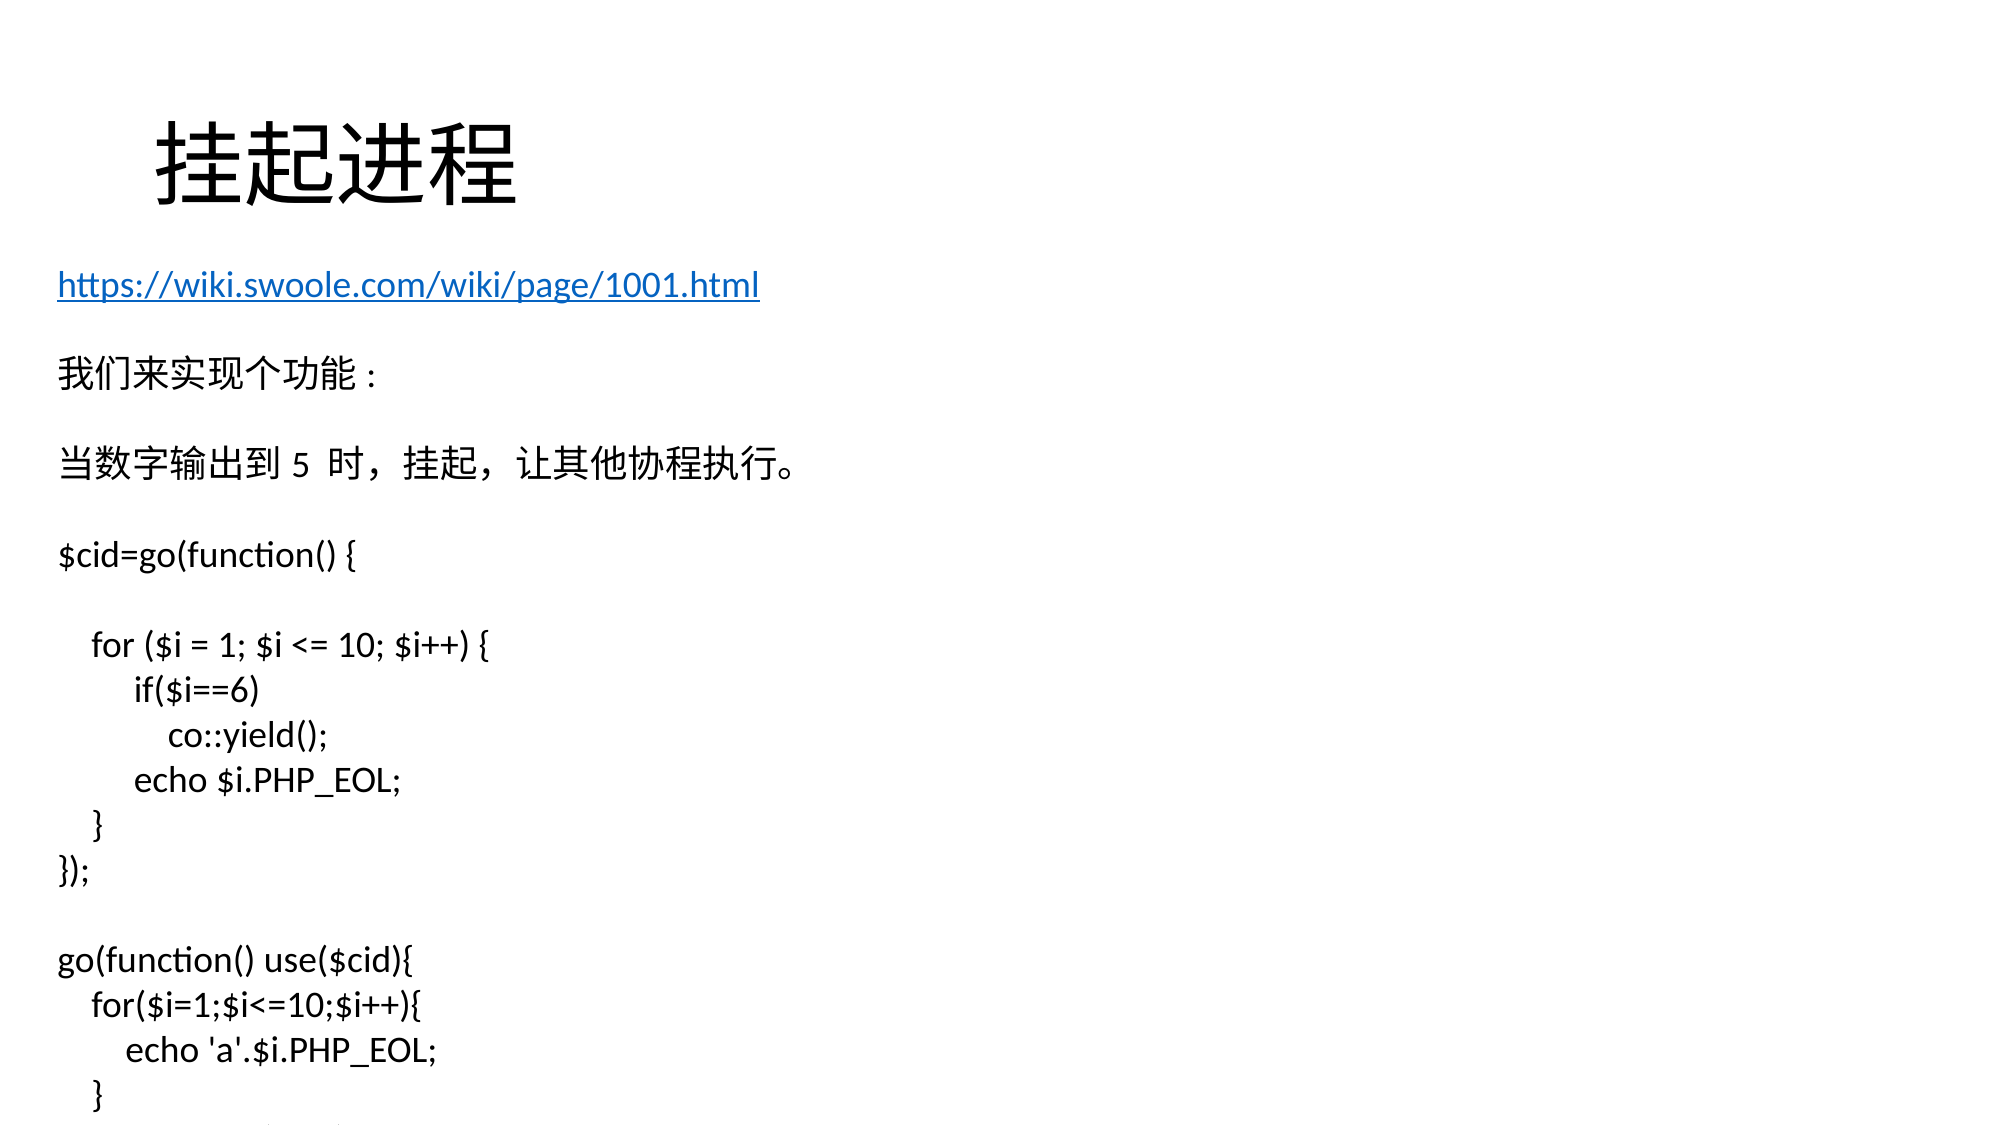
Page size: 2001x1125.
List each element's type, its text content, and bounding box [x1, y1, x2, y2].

title 挂起进程 [137, 59, 1863, 278]
text_box https://wiki.swoole.com/wiki/page/1001.html 我们来实现个功能: 当数字输出到5 时，挂起，让其他协程执行。 $cid=go(function() { for ($i = 1; $i <= 10; $i++) { if($i==6) co::yield(); echo $i.PHP_EOL; } }); go(function() use($cid){ for($i=1;$i<=10;$i++){ echo 'a'.$i.PHP_EOL; } co::resume($cid); }); [42, 252, 1794, 1125]
